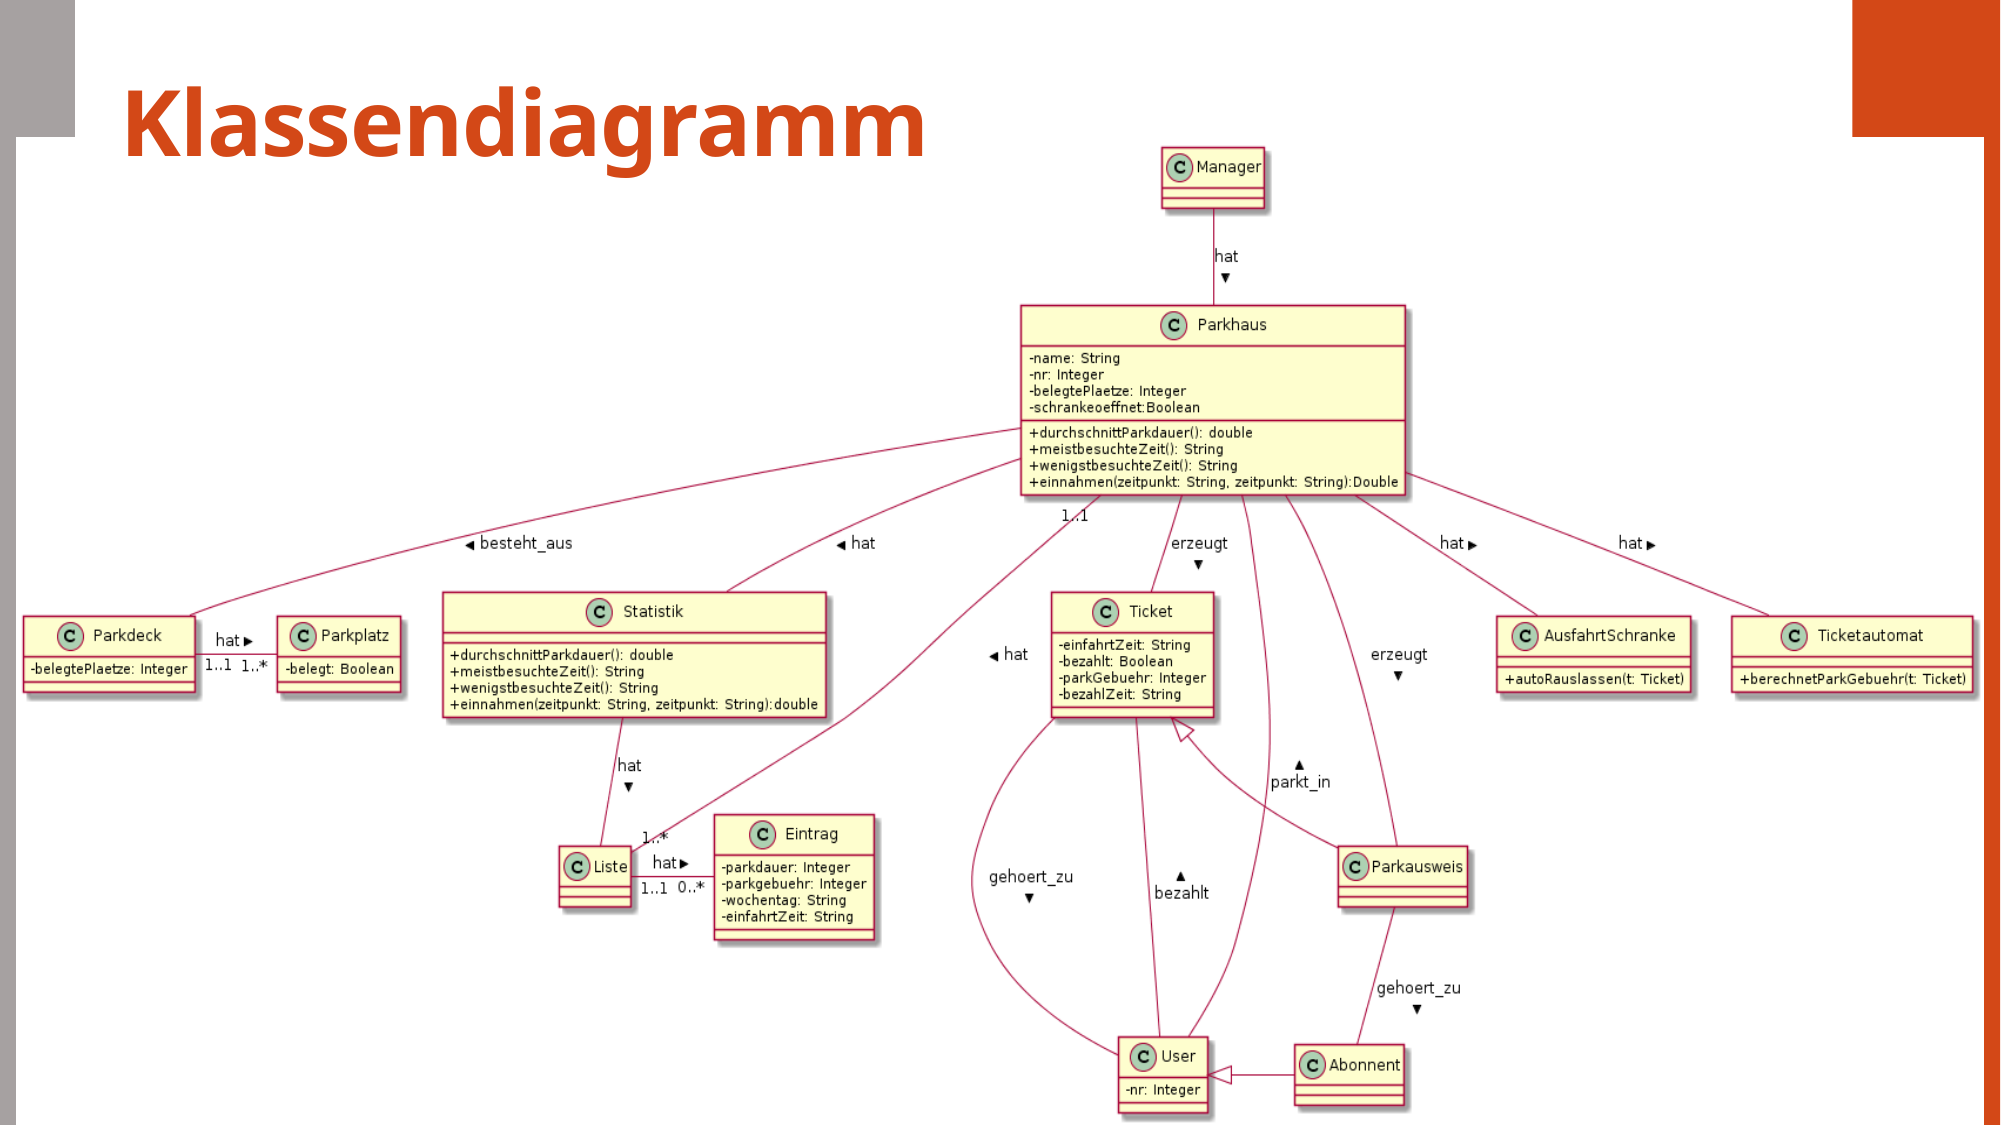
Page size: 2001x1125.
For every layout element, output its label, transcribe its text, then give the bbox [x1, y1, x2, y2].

title Klassendiagramm [105, 48, 1696, 132]
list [15, 137, 1985, 1125]
